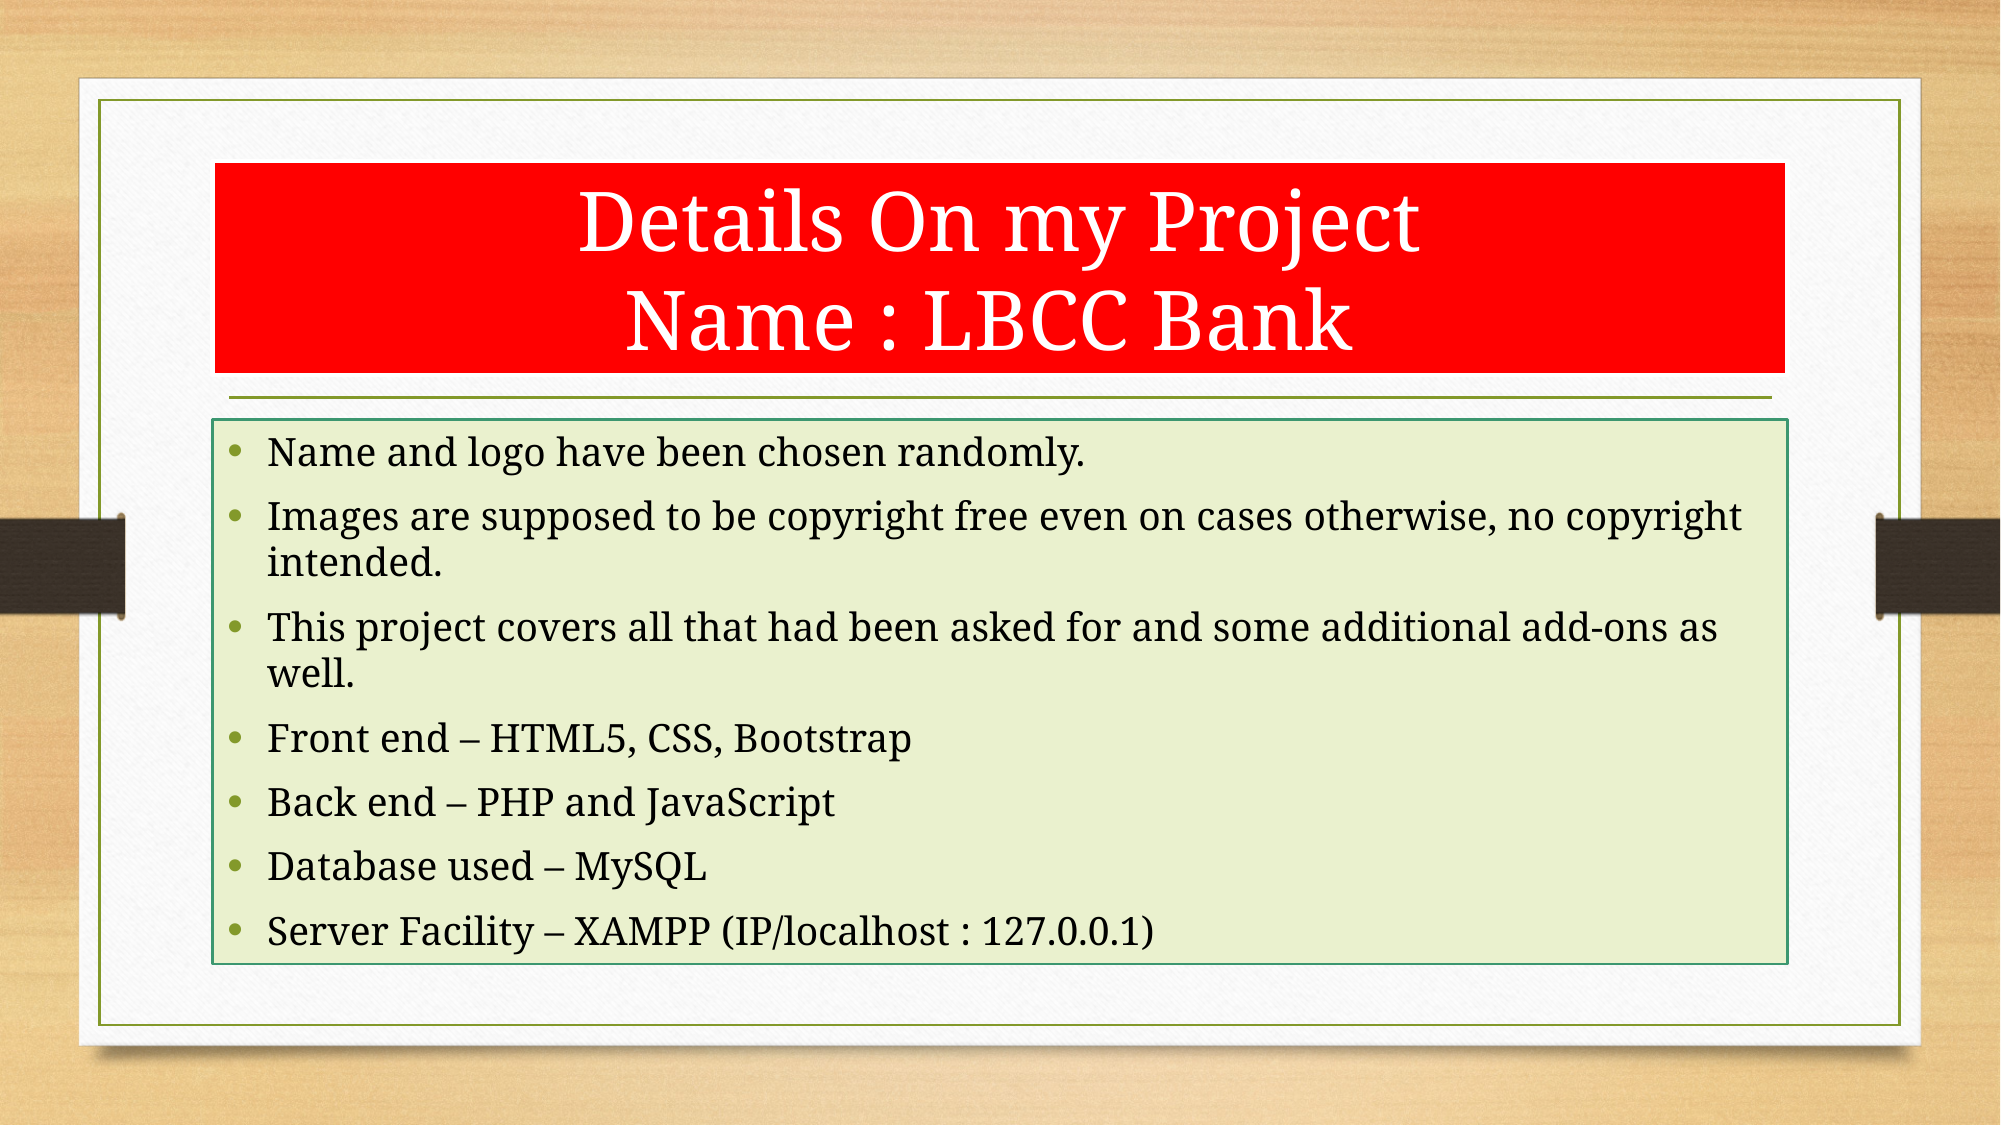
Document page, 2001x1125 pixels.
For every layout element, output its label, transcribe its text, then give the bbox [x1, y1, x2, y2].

title Details On my Project Name : LBCC Bank [210, 159, 1790, 377]
list Name and logo have been chosen randomly. Images are supposed to be copyright free even on cases otherwise, no copyright intended. This project covers all that had been asked for and some additional add-ons as well. Front end – HTML5, CSS, Bootstrap Back end – PHP and JavaScript Database used – MySQL Server Facility – XAMPP (IP/localhost : 127.0.0.1) [211, 418, 1789, 965]
picture [0, 0, 2001, 1125]
